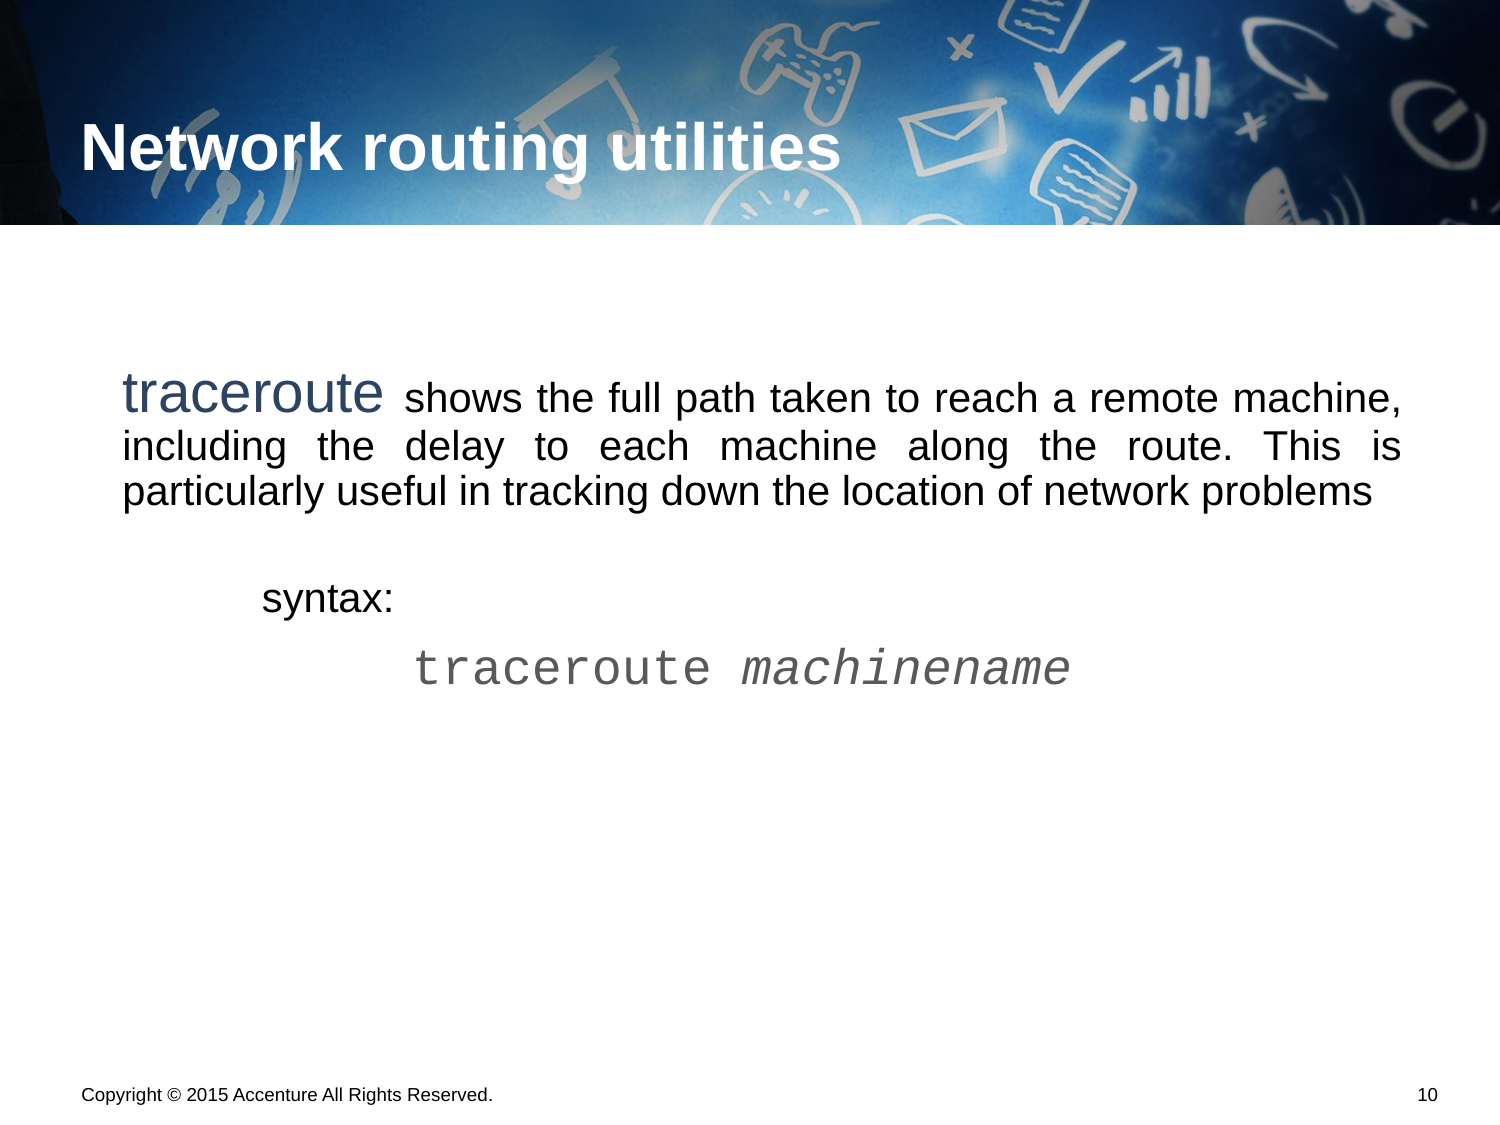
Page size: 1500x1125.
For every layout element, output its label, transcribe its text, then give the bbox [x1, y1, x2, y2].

footer Copyright © 2015 Accenture All Rights Reserved. [65, 1036, 804, 1113]
list traceroute shows the full path taken to reach a remote machine, including the delay to each machine along the route. This is particularly useful in tracking down the location of network problems [107, 353, 1419, 622]
slide_number 9 [1174, 1067, 1454, 1114]
text_box syntax: traceroute machinename [247, 569, 1440, 711]
picture [0, 0, 1500, 225]
title Network routing utilities [64, 20, 1441, 194]
